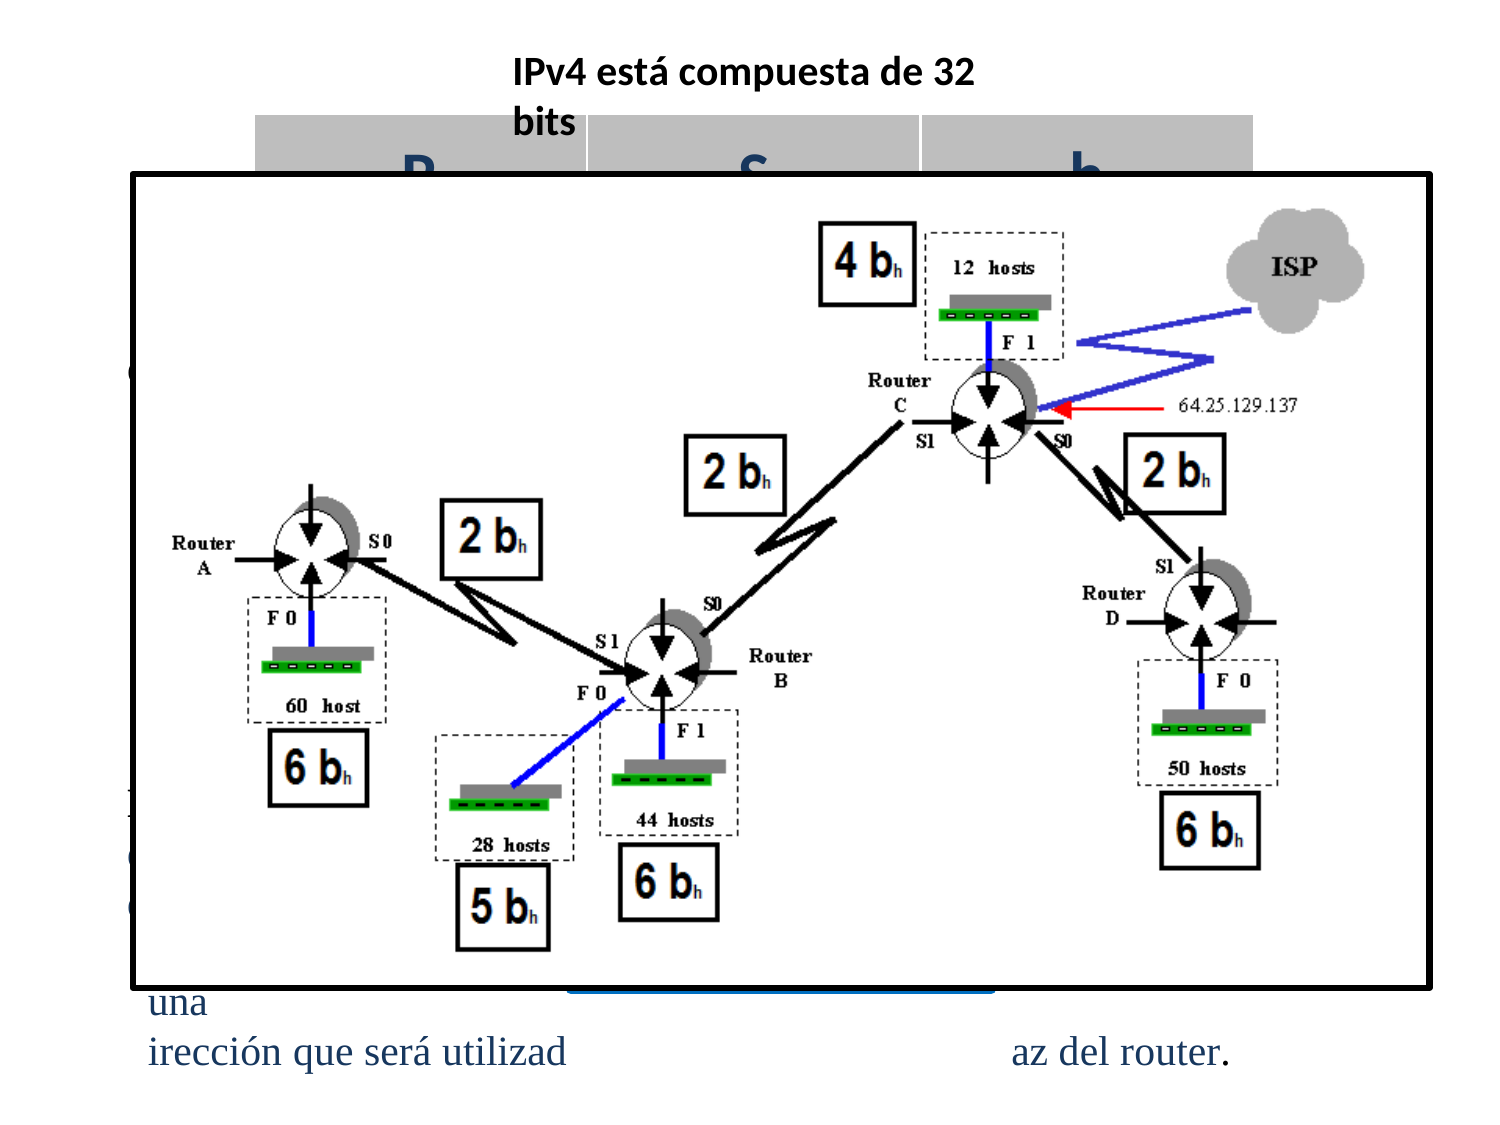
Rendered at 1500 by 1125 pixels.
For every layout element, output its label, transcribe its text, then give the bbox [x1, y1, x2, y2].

text_box [772, 144, 920, 173]
text_box S [736, 144, 772, 173]
text_box d [125, 341, 132, 392]
text_box h [1067, 131, 1108, 173]
text_box [921, 114, 1253, 173]
text_box IPv4 está compuesta de 32 bits [510, 43, 1047, 144]
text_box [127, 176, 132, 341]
text_box 2) Calcular el número de r de la porción de host, e cada subred, para satisf onectividad. bh = roun ) / ln 2 ) Donde: bh: Número de bi e hosts de la dirección IP, para crear Nh : Número total ridas por subred. ota: Debemos sumar t primera y la última irección no se puede utili ost, y necesitamos una irección que será utilizad az del router. [127, 927, 1427, 1074]
text_box N d d [125, 776, 132, 927]
text_box [588, 144, 736, 173]
text_box [132, 173, 1430, 988]
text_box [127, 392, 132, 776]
text_box R [399, 131, 442, 173]
text_box [254, 114, 587, 173]
